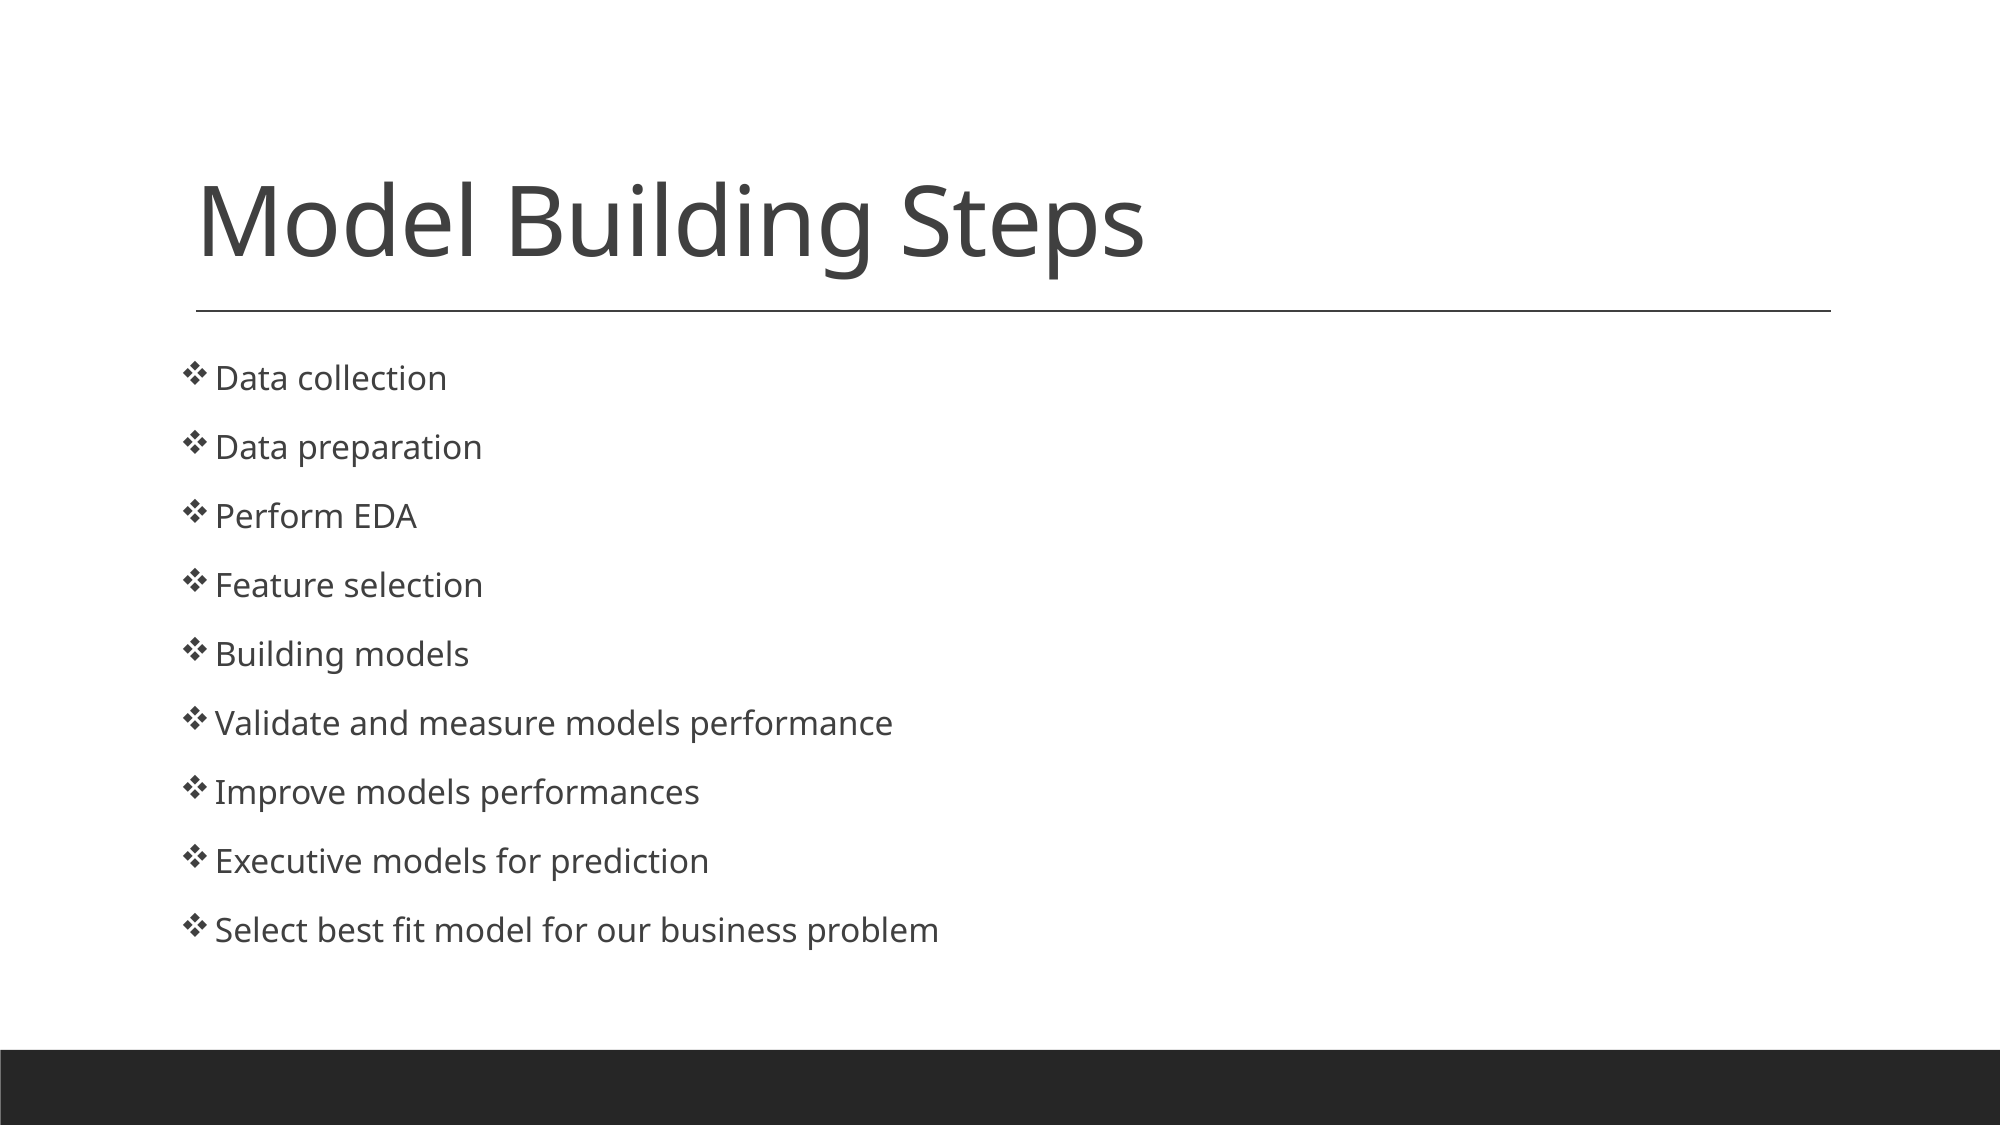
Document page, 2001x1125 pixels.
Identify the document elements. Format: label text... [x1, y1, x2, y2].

list Data collection Data preparation Perform EDA Feature selection Building models Validate and measure models performance Improve models performances Executive models for prediction Select best fit model for our business problem [180, 345, 1830, 963]
title Model Building Steps [180, 47, 1830, 285]
